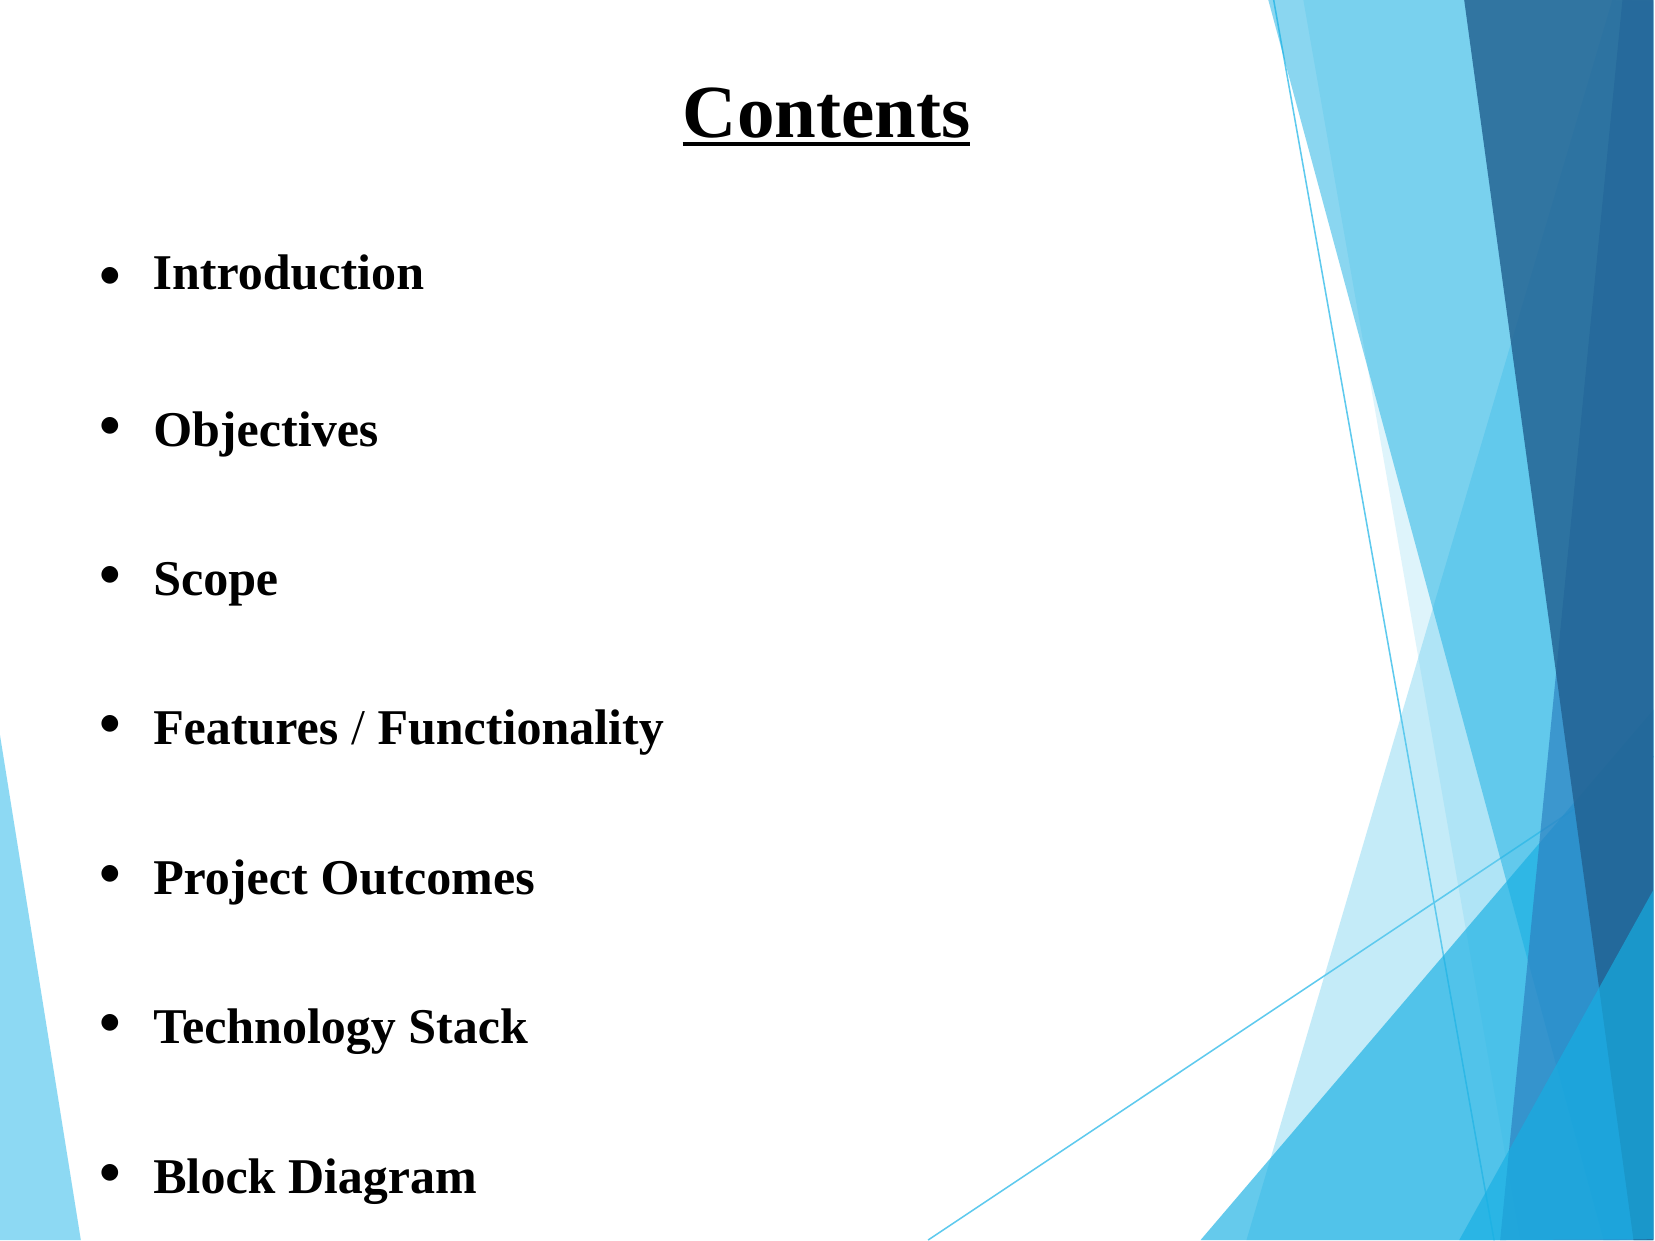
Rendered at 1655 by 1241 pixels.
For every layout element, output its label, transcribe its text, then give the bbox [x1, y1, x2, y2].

text_box Scope [151, 543, 390, 606]
text_box ● [98, 705, 125, 735]
title Contents [680, 60, 973, 271]
text_box Objectives [151, 394, 415, 457]
text_box ● [98, 556, 125, 585]
text_box ● [98, 854, 125, 884]
text_box ● [98, 1153, 125, 1183]
text_box ● [98, 1004, 125, 1034]
text_box Features / Functionality [151, 692, 702, 755]
text_box ● [98, 406, 125, 436]
text_box Technology Stack [151, 991, 578, 1054]
text_box Introduction [150, 237, 490, 300]
text_box ● [98, 257, 125, 287]
text_box Project Outcomes [151, 842, 578, 905]
text_box Block Diagram [151, 1141, 724, 1204]
